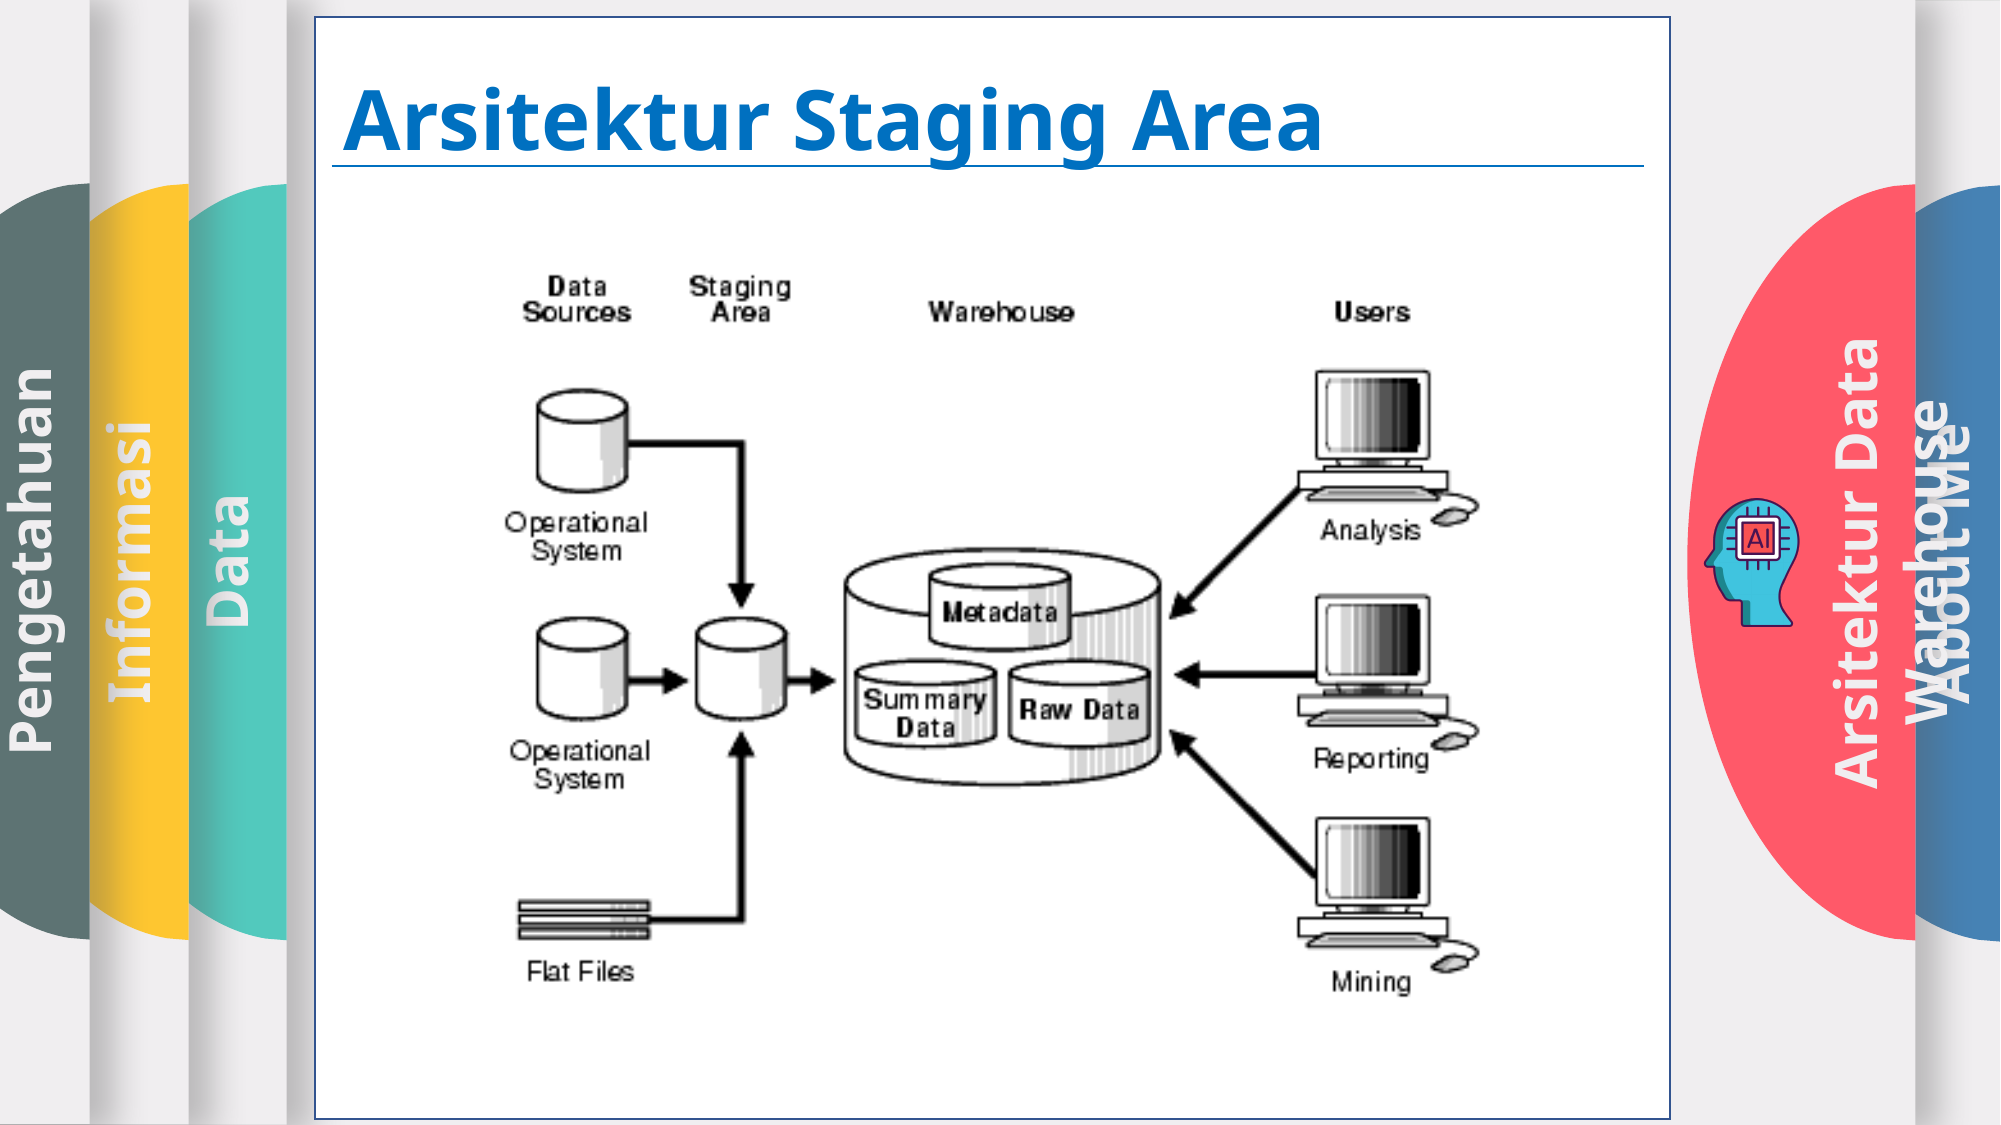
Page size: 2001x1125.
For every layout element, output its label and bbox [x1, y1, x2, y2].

text_box [1916, 0, 2000, 1125]
text_box [0, 0, 189, 1125]
picture [475, 248, 1501, 1028]
text_box [189, 0, 287, 1125]
text_box [0, 0, 90, 1124]
text_box [287, 0, 1916, 1125]
text_box [314, 17, 1671, 1119]
